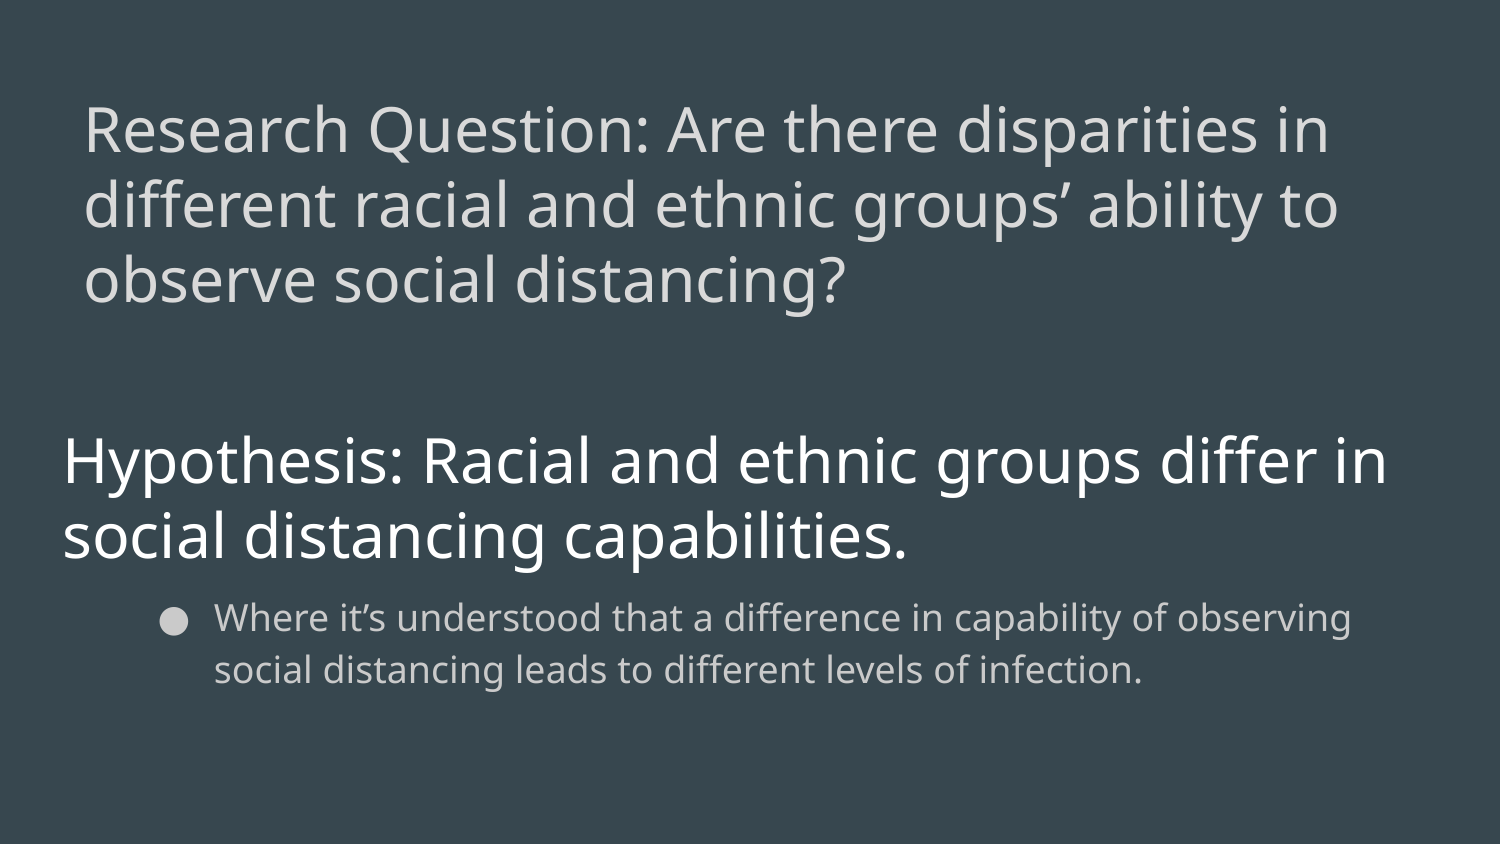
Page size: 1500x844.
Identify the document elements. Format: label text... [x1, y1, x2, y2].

title Research Question: Are there disparities in different racial and ethnic groups’ ability to observe social distancing? [68, 75, 1467, 242]
title Hypothesis: Racial and ethnic groups differ in social distancing capabilities. [47, 406, 1445, 573]
list Where it’s understood that a difference in capability of observing social distancing leads to different levels of infection. [123, 572, 1435, 815]
